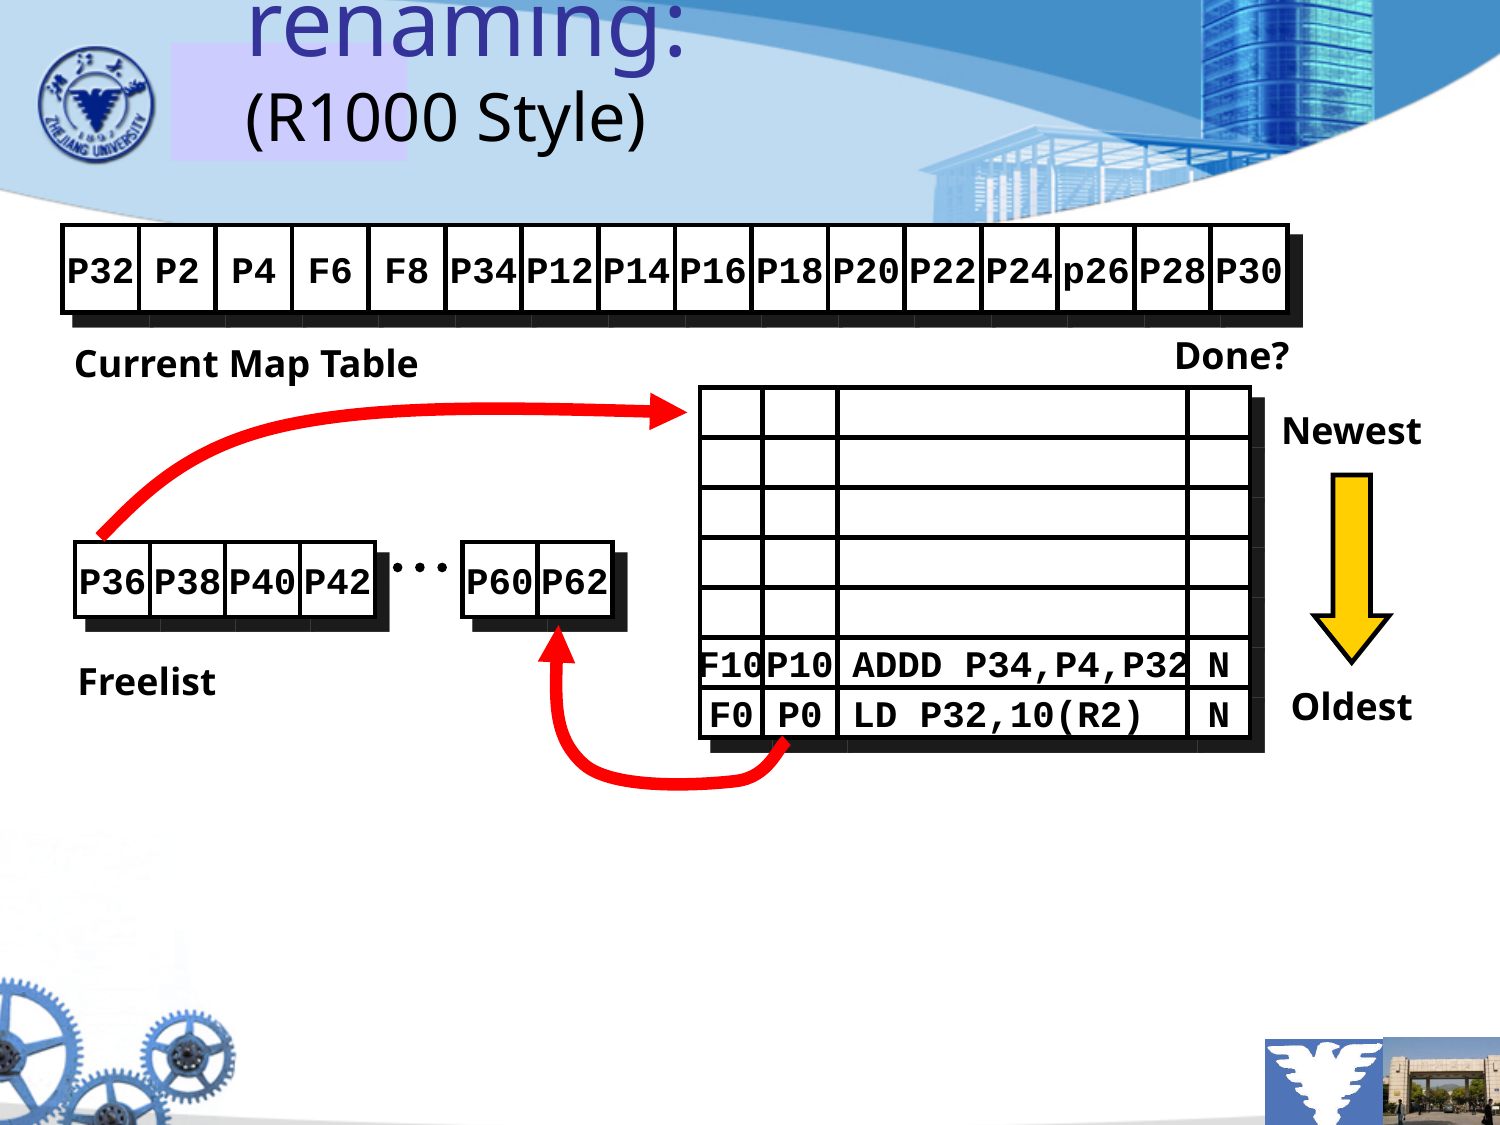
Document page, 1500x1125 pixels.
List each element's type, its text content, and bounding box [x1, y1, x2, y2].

text_box [699, 437, 762, 487]
text_box P0 [762, 687, 837, 738]
title Explicit register renaming: (R1000 Style) [229, 37, 1366, 163]
text_box [699, 487, 762, 537]
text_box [74, 512, 613, 618]
text_box [837, 487, 1187, 537]
text_box [699, 387, 762, 437]
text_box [1269, 399, 1435, 736]
text_box P10 [762, 637, 837, 687]
text_box [551, 627, 787, 785]
text_box [837, 587, 1187, 637]
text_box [62, 224, 1288, 313]
text_box N [1187, 637, 1250, 687]
text_box [699, 537, 762, 587]
text_box [1187, 387, 1250, 437]
text_box ADDD P34,P4,P32 [837, 637, 1187, 687]
text_box [762, 437, 837, 487]
text_box [1187, 437, 1250, 487]
text_box [127, 405, 688, 510]
text_box [1187, 537, 1250, 587]
text_box [837, 537, 1187, 587]
text_box [699, 587, 762, 637]
text_box N [1187, 687, 1250, 738]
text_box [762, 537, 837, 587]
text_box F10 [699, 637, 762, 687]
text_box Freelist [62, 650, 232, 710]
text_box [762, 387, 837, 437]
text_box F0 [699, 687, 762, 727]
text_box [1187, 587, 1250, 637]
text_box [1187, 487, 1250, 537]
text_box Current Map Table [59, 332, 435, 393]
text_box [837, 437, 1187, 487]
text_box LD P32,10(R2) [837, 687, 1187, 738]
text_box [837, 387, 1187, 437]
text_box Done? [1159, 325, 1305, 385]
picture [0, 0, 1500, 1125]
text_box [762, 587, 837, 637]
text_box [762, 487, 837, 537]
